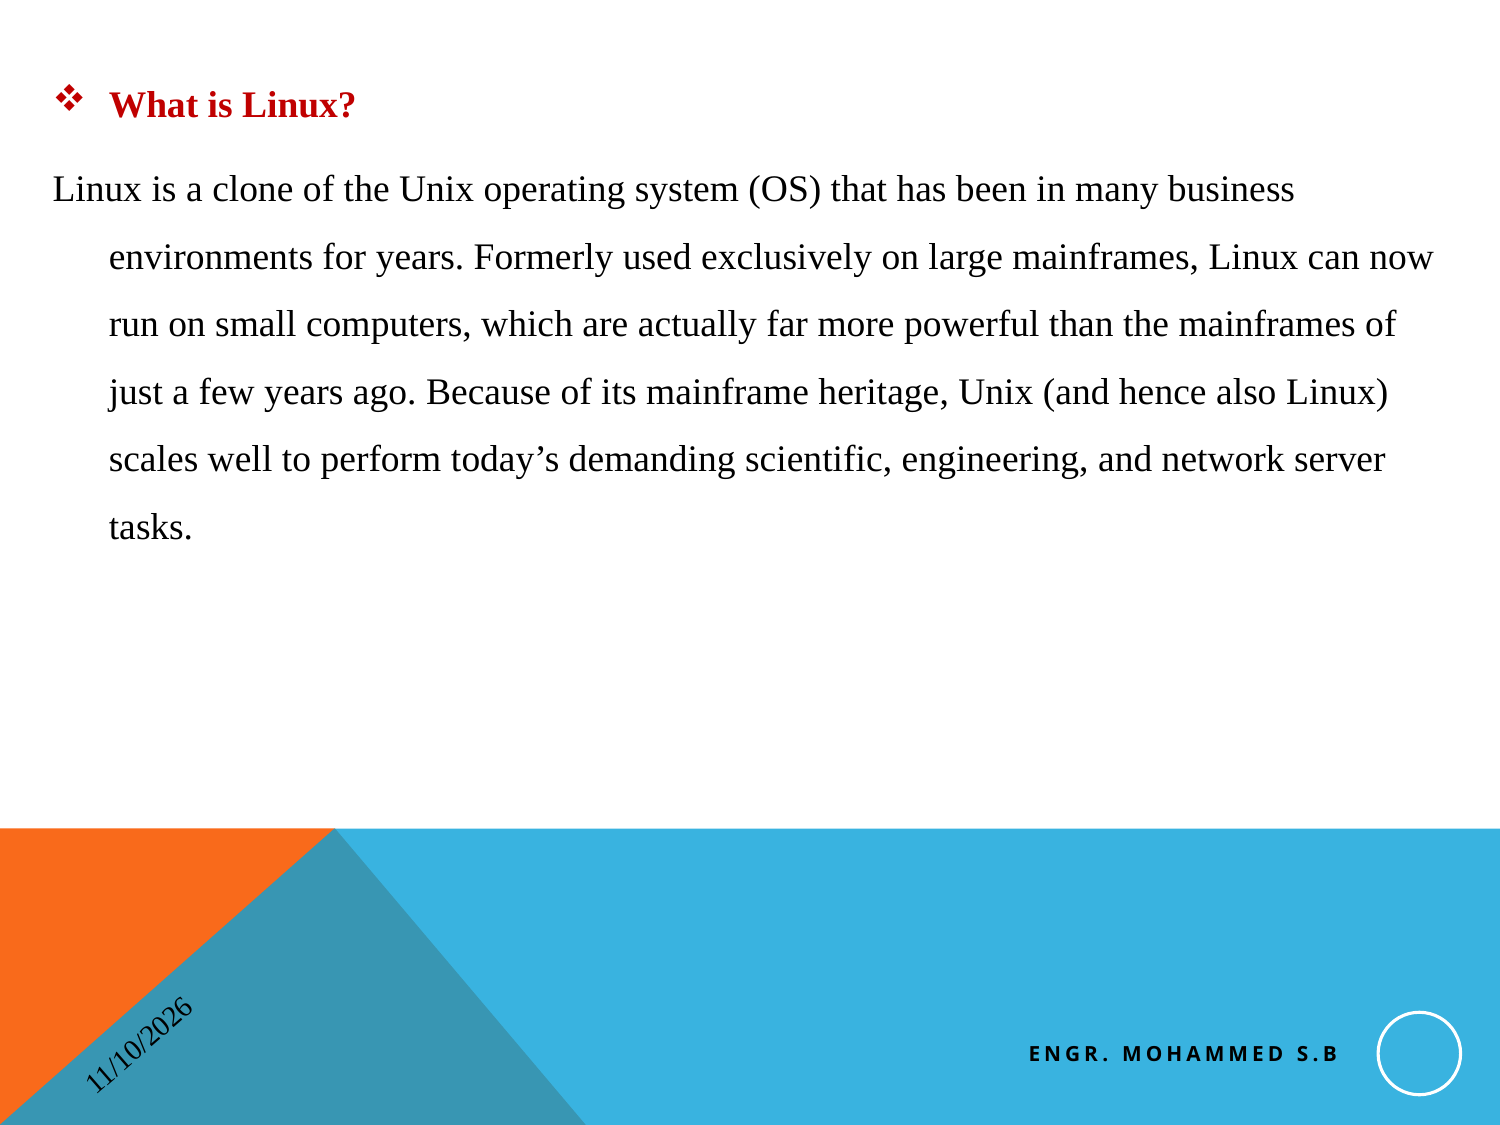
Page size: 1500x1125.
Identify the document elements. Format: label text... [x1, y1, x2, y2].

slide_number [65, 849, 357, 1109]
footer Engr. Mohammed S.B [577, 1031, 1352, 1076]
slide_number [1376, 1010, 1463, 1097]
list What is Linux? Linux is a clone of the Unix operating system (OS) that has been in many business environments for years. Formerly used exclusively on large mainframes, Linux can now run on small computers, which are actually far more powerful than the mainframes of just a few years ago. Because of its mainframe heritage, Unix (and hence also Linux) scales well to perform today’s demanding scientific, engineering, and network server tasks. [37, 50, 1463, 813]
